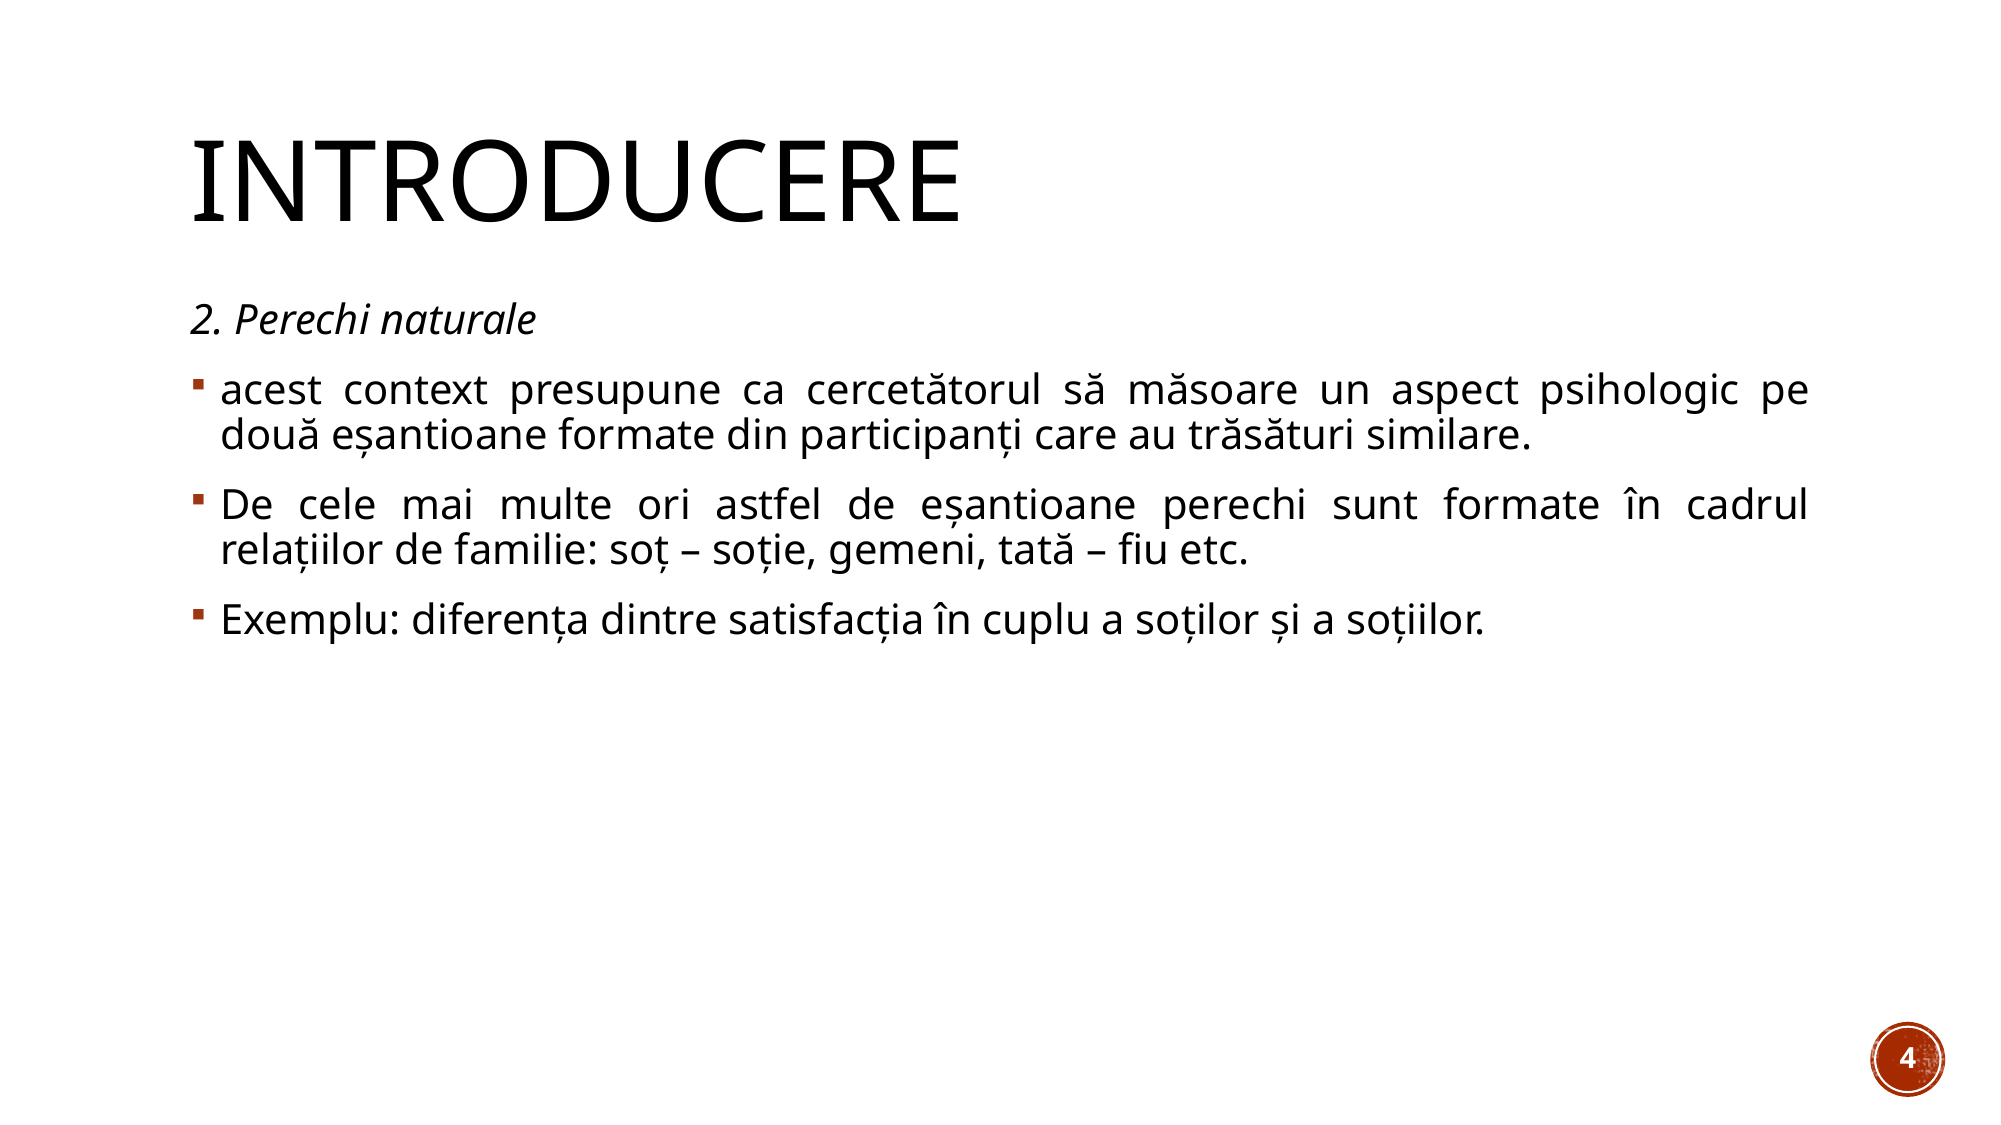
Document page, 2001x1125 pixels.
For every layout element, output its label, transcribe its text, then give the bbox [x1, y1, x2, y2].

title introducere [175, 79, 1826, 291]
list 2. Perechi naturale acest context presupune ca cercetătorul să măsoare un aspect psihologic pe două eșantioane formate din participanți care au trăsături similare. De cele mai multe ori astfel de eșantioane perechi sunt formate în cadrul relațiilor de familie: soț – soție, gemeni, tată – fiu etc. Exemplu: diferența dintre satisfacția în cuplu a soților și a soțiilor. [175, 291, 1826, 1013]
slide_number 4 [1855, 1028, 1961, 1089]
